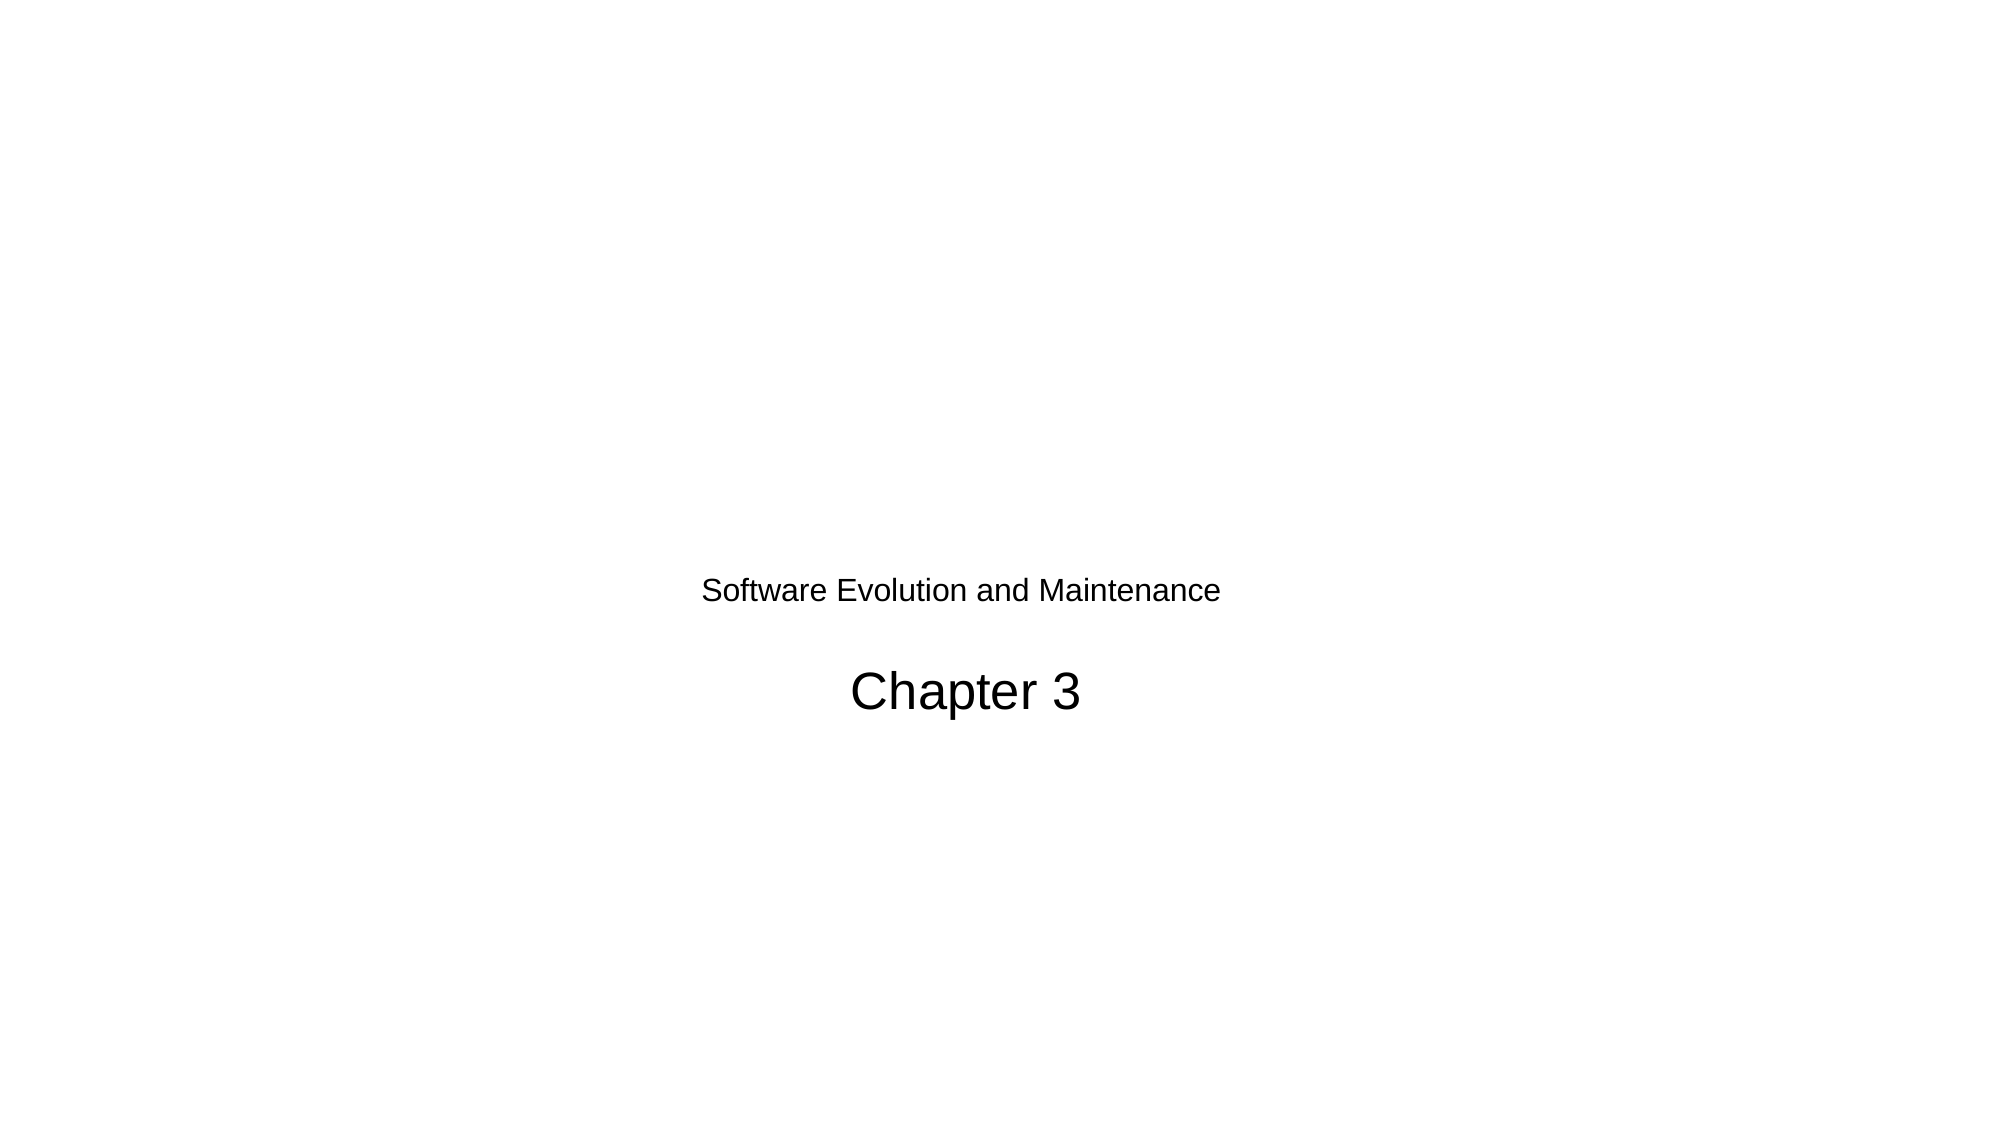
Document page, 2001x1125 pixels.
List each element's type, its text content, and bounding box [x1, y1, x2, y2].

title Software Evolution and Maintenance Chapter 3 [403, 562, 1529, 729]
